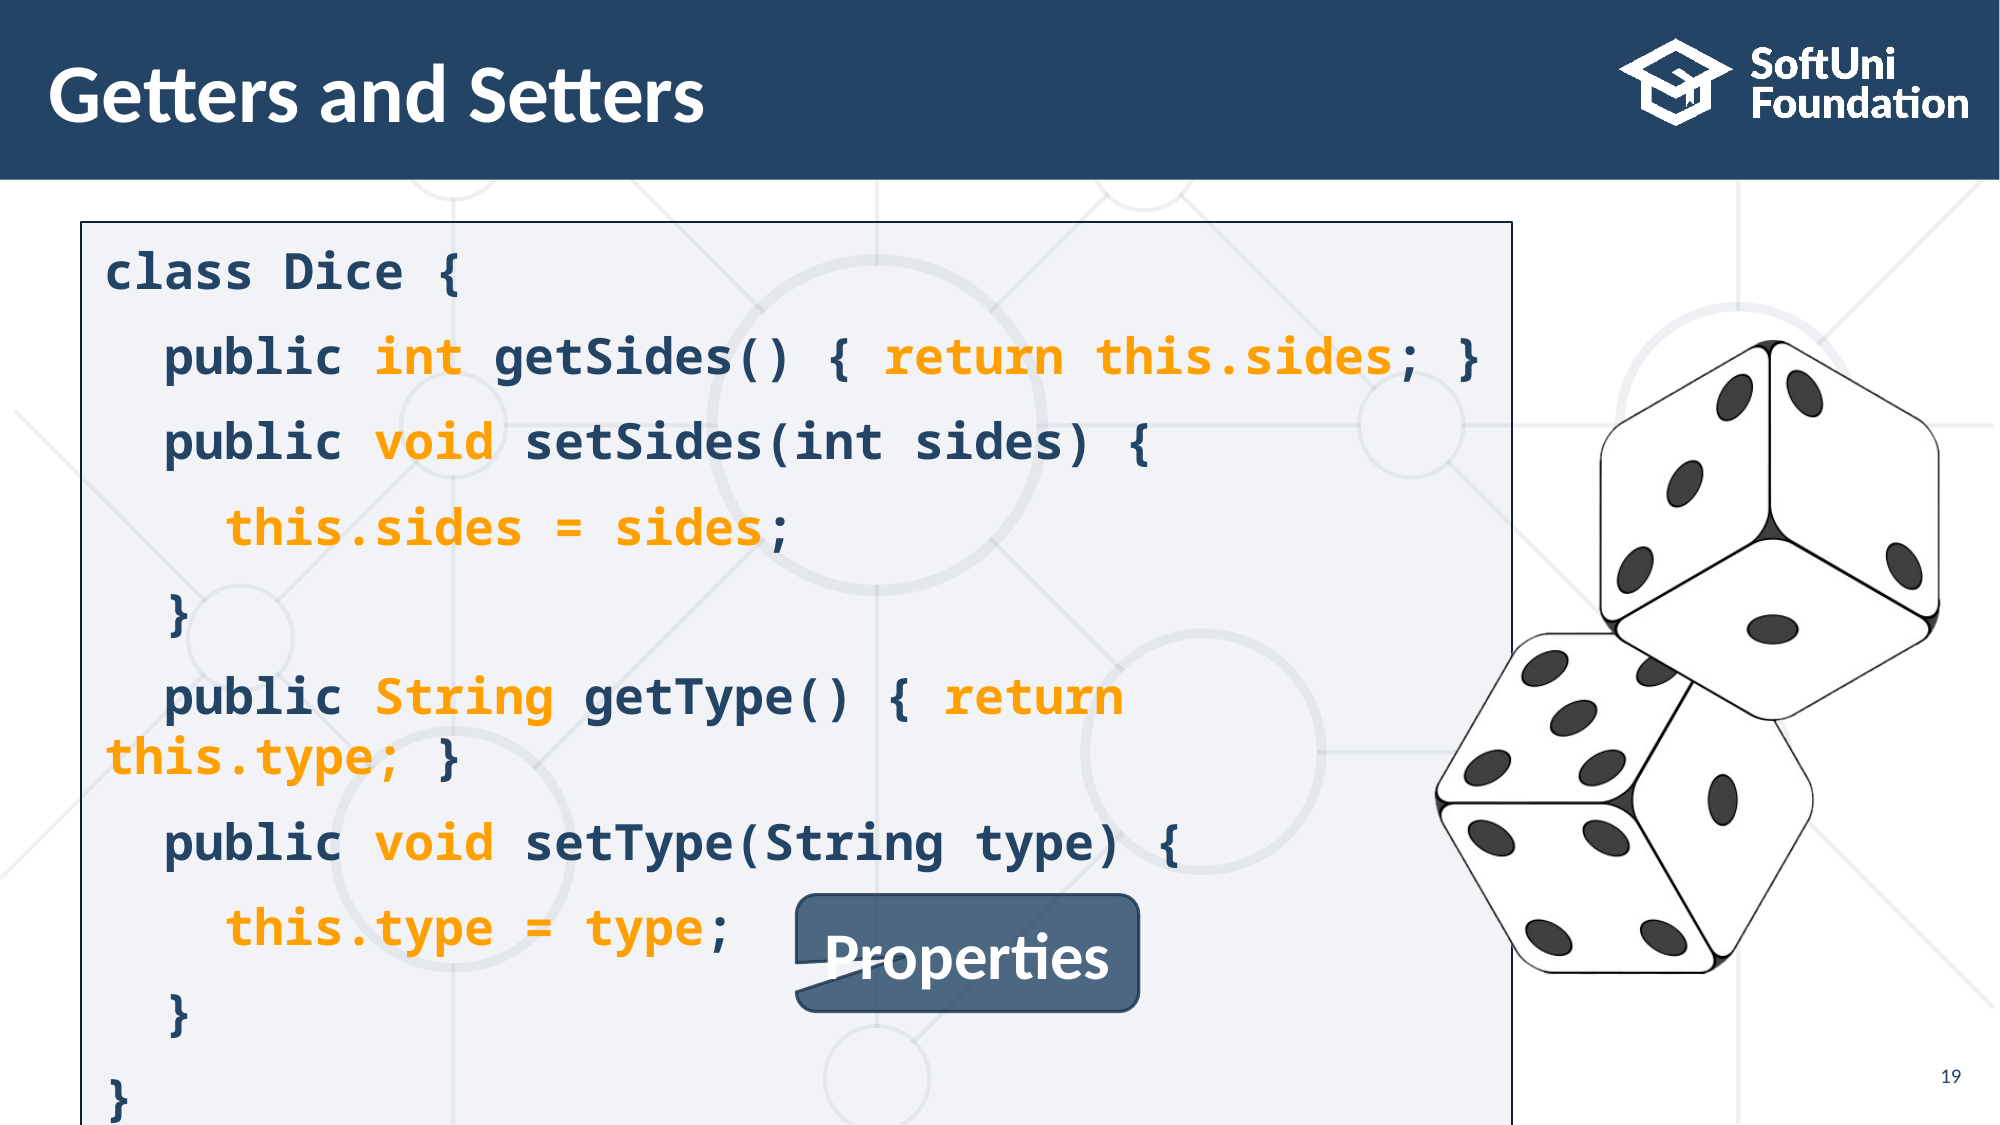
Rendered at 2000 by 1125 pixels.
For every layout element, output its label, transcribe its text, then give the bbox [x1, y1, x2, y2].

text_box class Dice { public int getSides() { return this.sides; } public void setSides(int sides) { this.sides = sides; } public String getType() { return this.type; } public void setType(String type) { this.type = type; } } [80, 222, 1513, 1125]
picture [1618, 38, 1968, 126]
picture [1432, 340, 1943, 975]
list [31, 196, 1970, 1050]
text_box Properties [794, 892, 1141, 1014]
title Getters and Setters [31, 16, 1591, 162]
slide_number 19 [1896, 1049, 1968, 1101]
